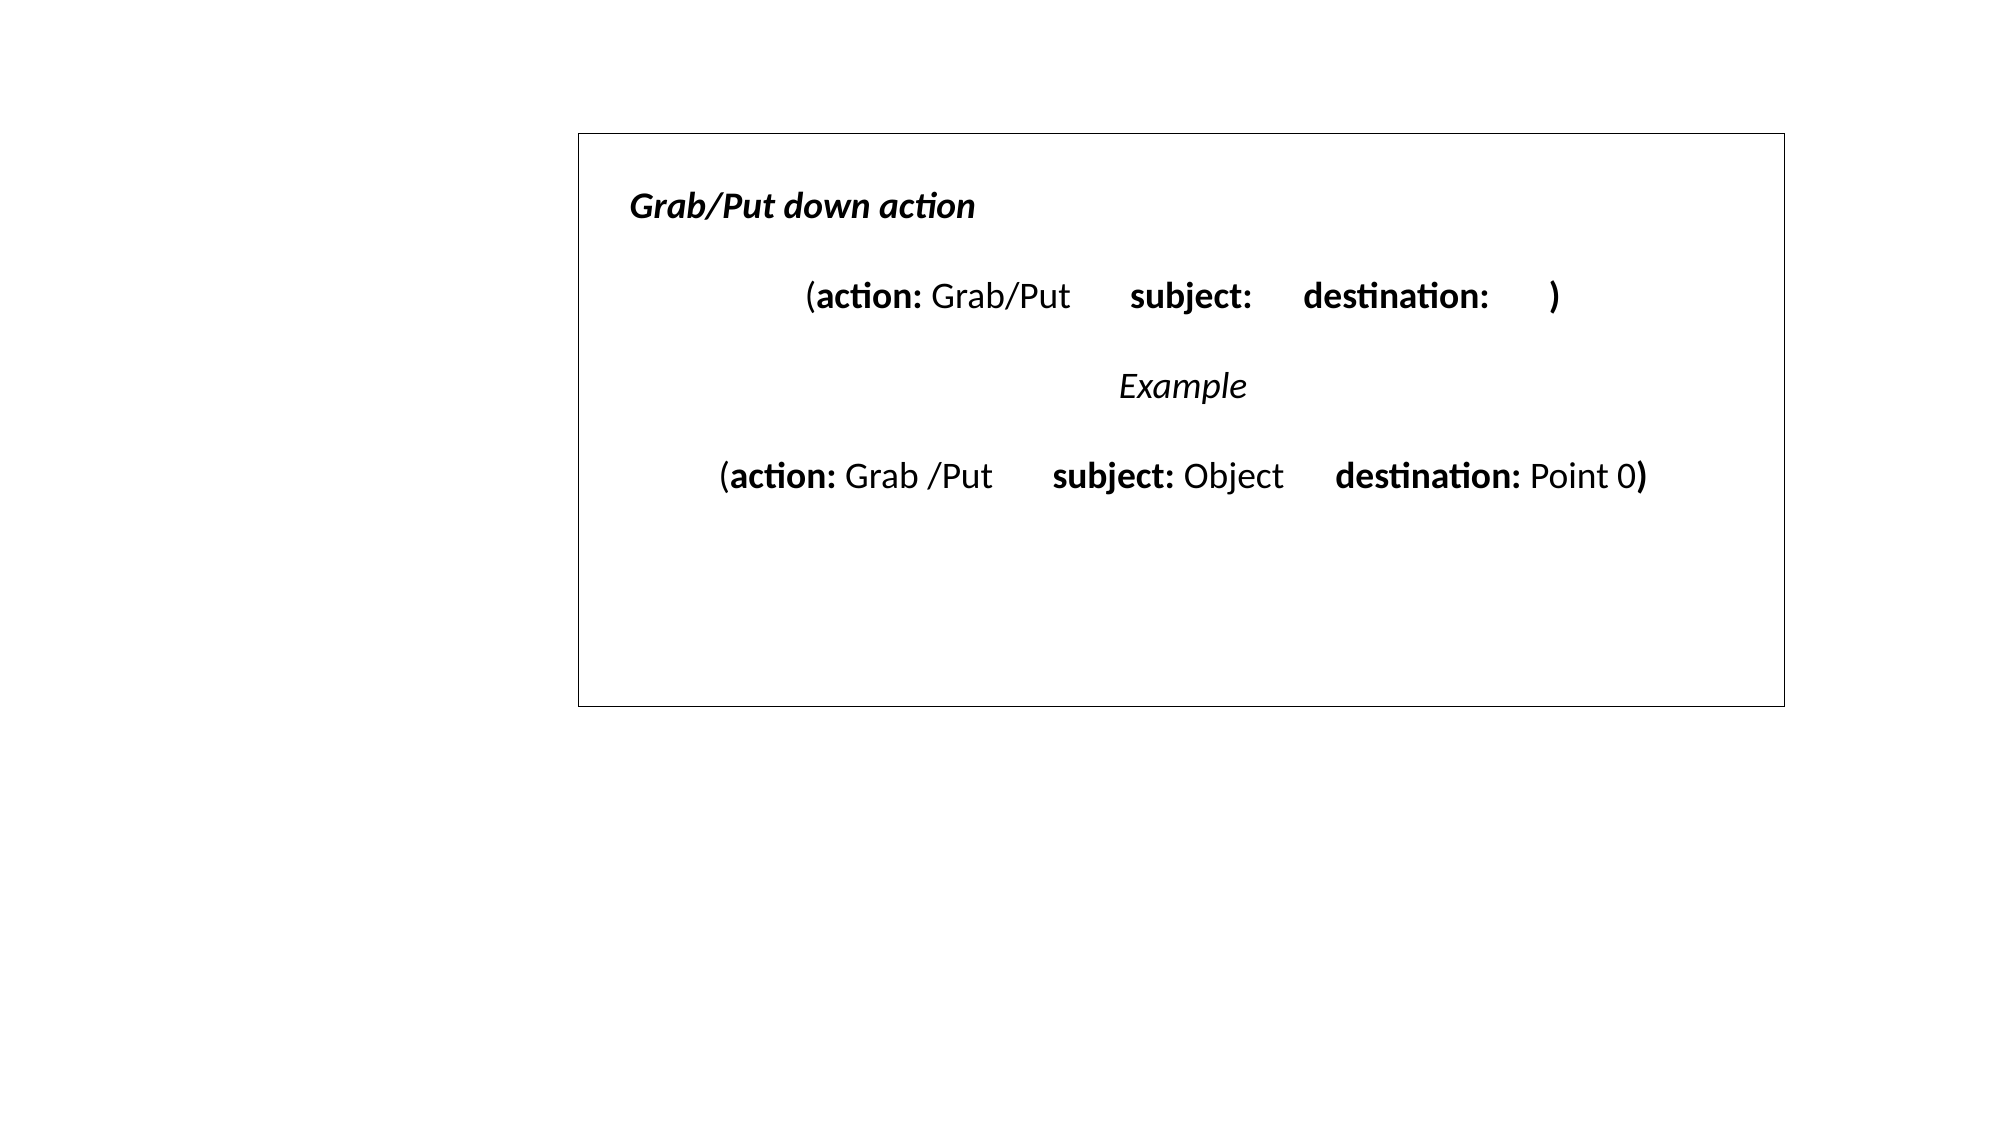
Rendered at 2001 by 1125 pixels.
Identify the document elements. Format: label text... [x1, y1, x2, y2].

text_box [578, 133, 1785, 707]
text_box Grab/Put down action (action: Grab/Put subject: destination: ) Example (action: Grab /Put subject: Object destination: Point 0) [614, 173, 1752, 594]
